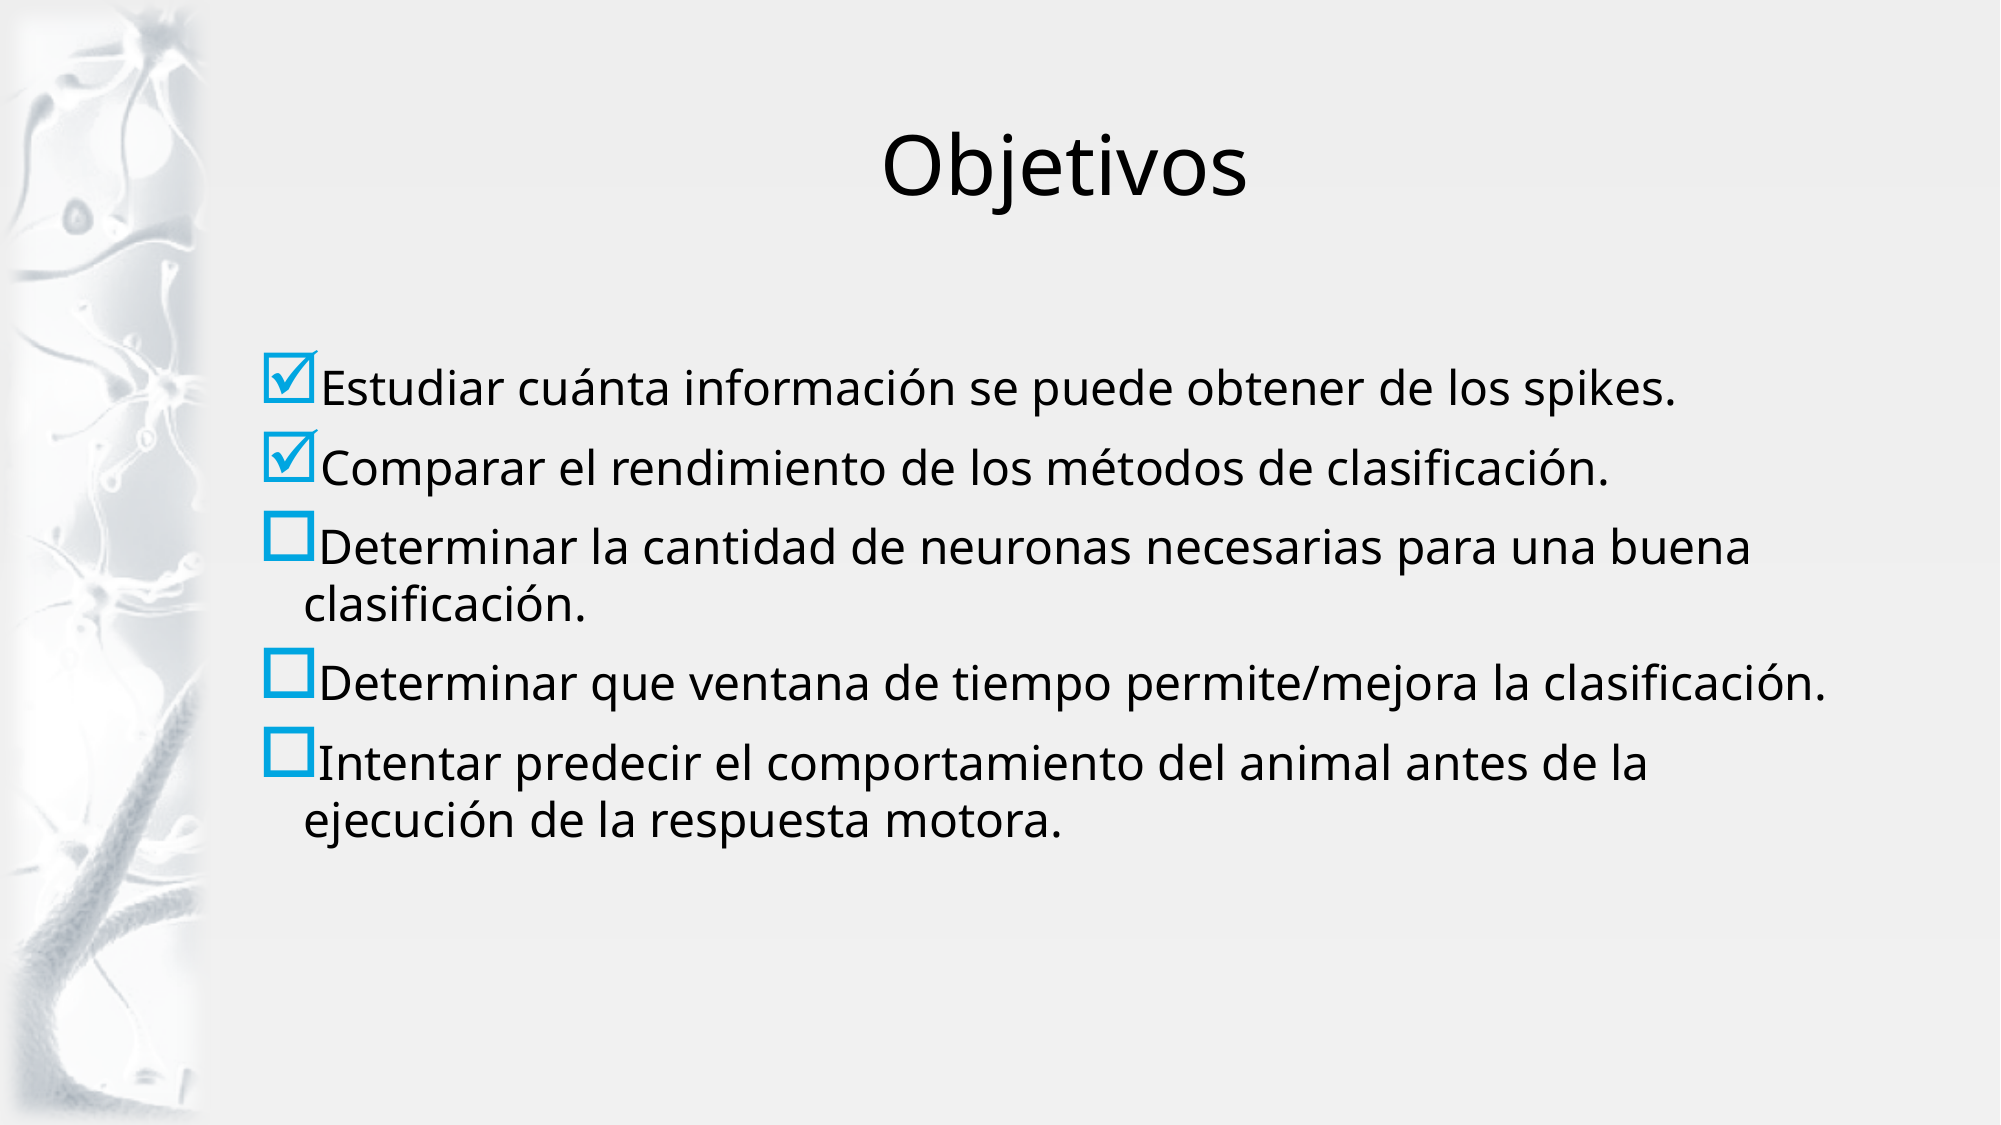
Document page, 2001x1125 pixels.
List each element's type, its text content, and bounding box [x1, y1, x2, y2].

title Objetivos [243, 18, 1887, 306]
list Estudiar cuánta información se puede obtener de los spikes. Comparar el rendimiento de los métodos de clasificación. Determinar la cantidad de neuronas necesarias para una buena clasificación. Determinar que ventana de tiempo permite/mejora la clasificación. Intentar predecir el comportamiento del animal antes de la ejecución de la respuesta motora. [243, 346, 1887, 859]
